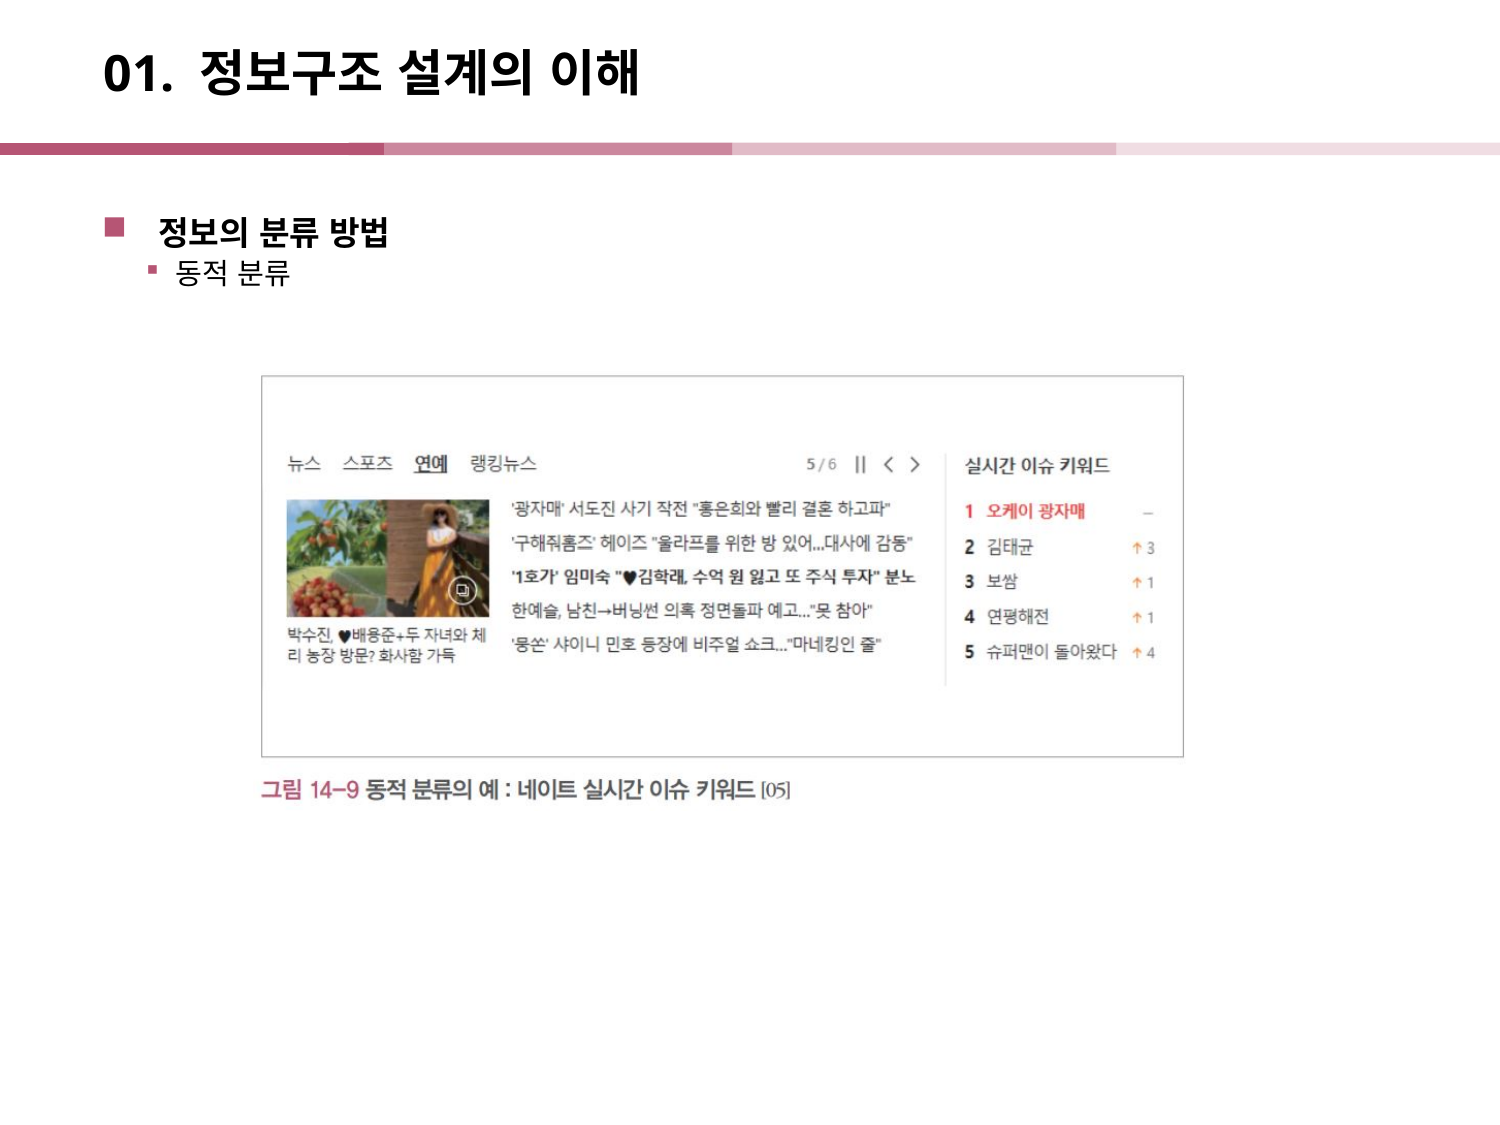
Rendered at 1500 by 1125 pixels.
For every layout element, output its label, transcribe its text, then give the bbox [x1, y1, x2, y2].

title 01. 정보구조 설계의 이해 [88, 30, 1329, 121]
picture [253, 368, 1188, 811]
list 정보의 분류 방법 동적 분류 [86, 184, 1459, 1071]
